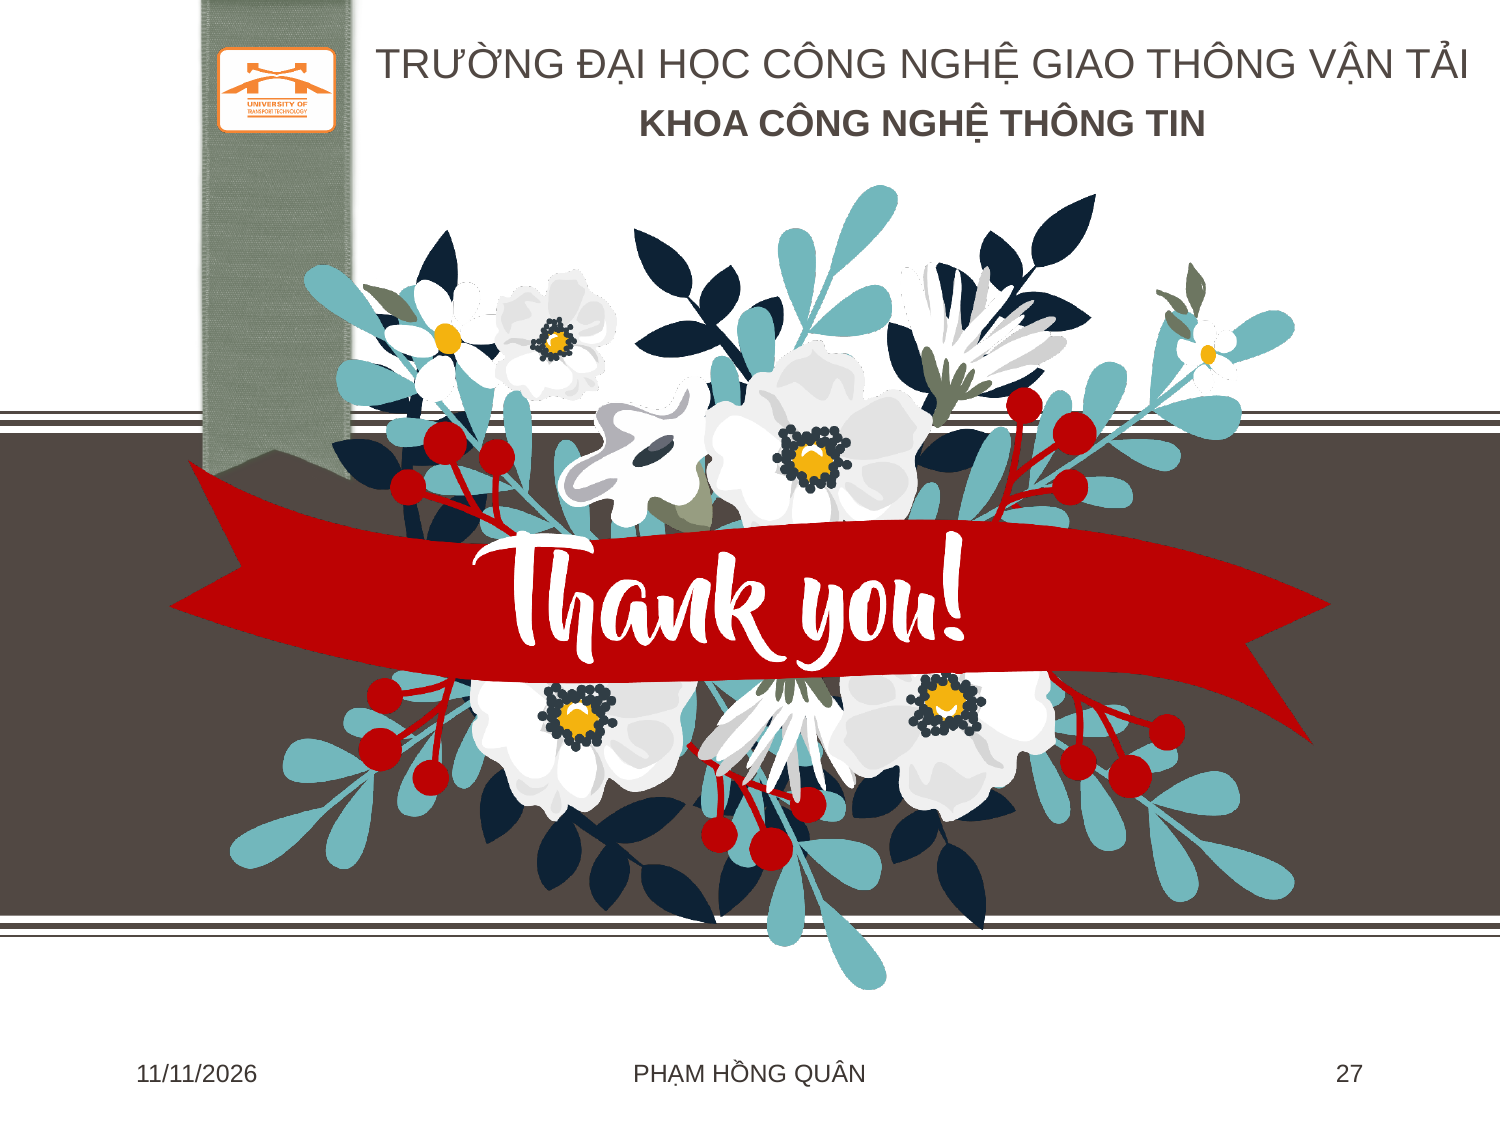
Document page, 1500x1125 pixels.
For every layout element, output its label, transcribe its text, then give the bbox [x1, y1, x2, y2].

footer PHẠM HỒNG QUÂN [361, 1042, 1139, 1103]
picture [169, 185, 1331, 990]
text_box TRƯỜNG ĐẠI HỌC CÔNG NGHỆ giao thông vận tải Khoa công nghệ thông tin [345, 11, 1500, 169]
slide_number 17-Apr-24 [135, 1042, 361, 1103]
slide_number 27 [1139, 1042, 1364, 1103]
picture [217, 47, 336, 133]
